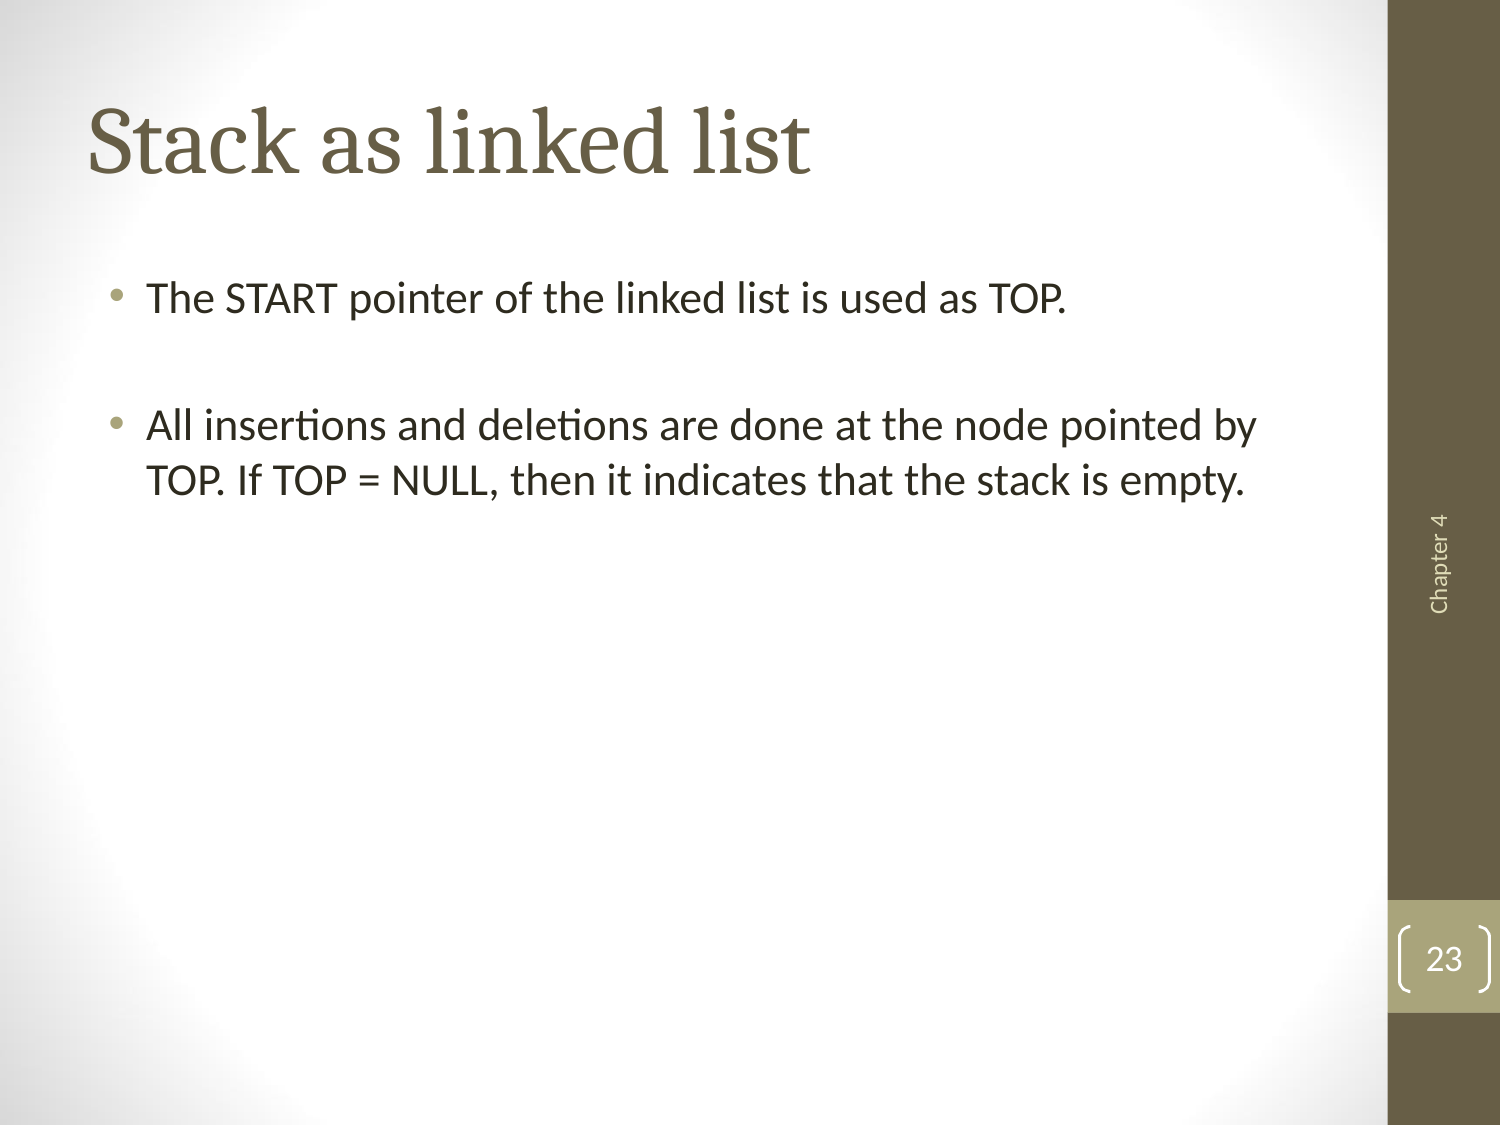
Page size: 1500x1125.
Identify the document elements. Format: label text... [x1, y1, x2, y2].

title Stack as linked list [87, 76, 1309, 266]
picture [0, 0, 1387, 1125]
text_box The START pointer of the linked list is used as TOP. All insertions and deletions are done at the node pointed by TOP. If TOP = NULL, then it indicates that the stack is empty. [106, 265, 1299, 505]
text_box [1478, 925, 1491, 994]
text_box Chapter 4 [1426, 512, 1456, 617]
slide_number 23 [1419, 941, 1472, 1125]
text_box [1398, 925, 1411, 994]
